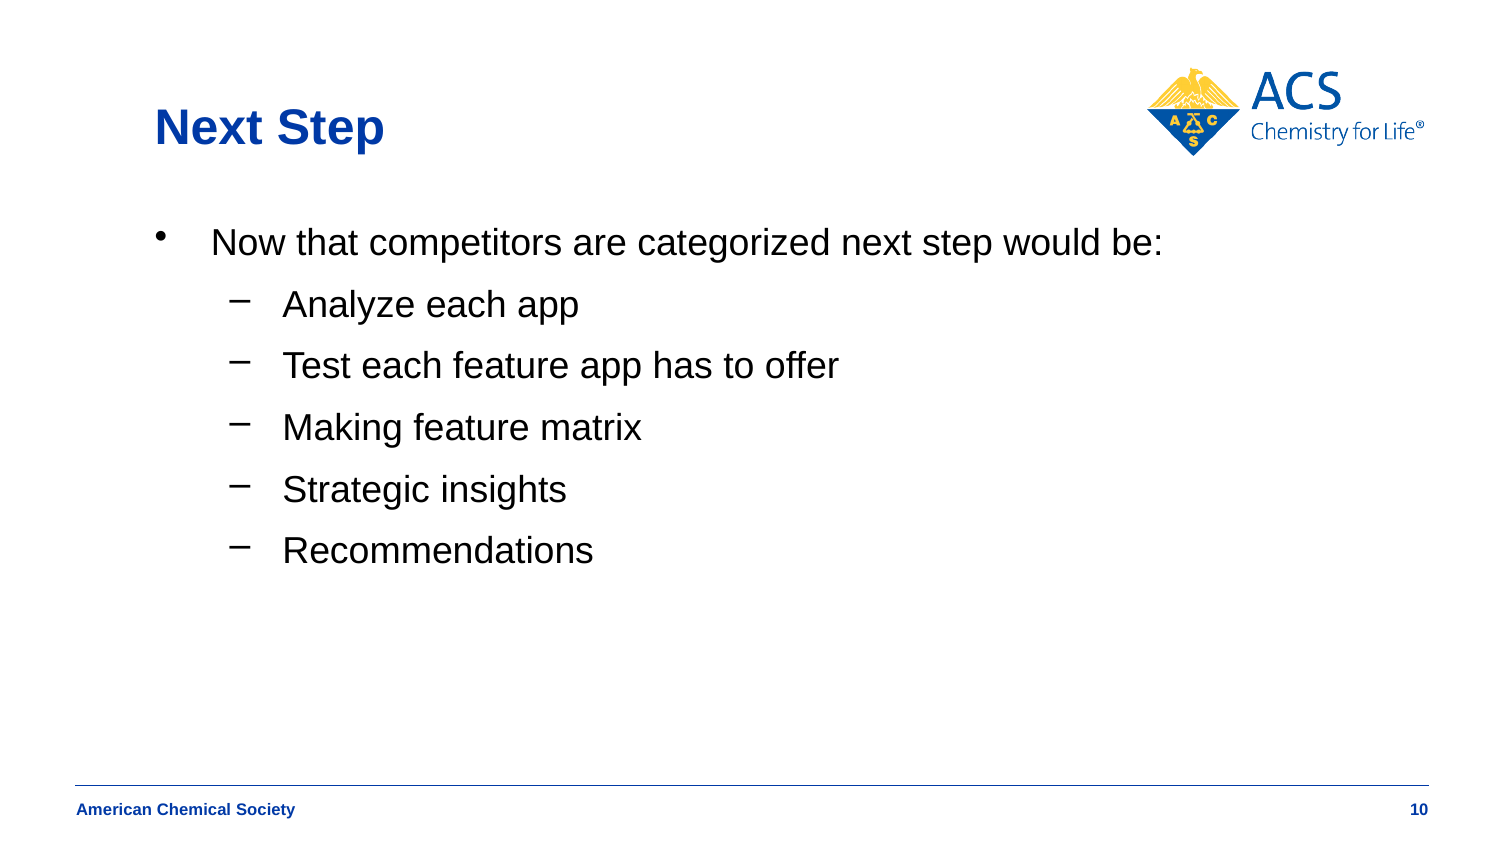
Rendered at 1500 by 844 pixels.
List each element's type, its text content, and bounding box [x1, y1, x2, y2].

list Now that competitors are categorized next step would be: Analyze each app Test each feature app has to offer Making feature matrix Strategic insights Recommendations [79, 217, 1429, 755]
title Next Step [79, 38, 1002, 156]
picture [1147, 67, 1425, 156]
